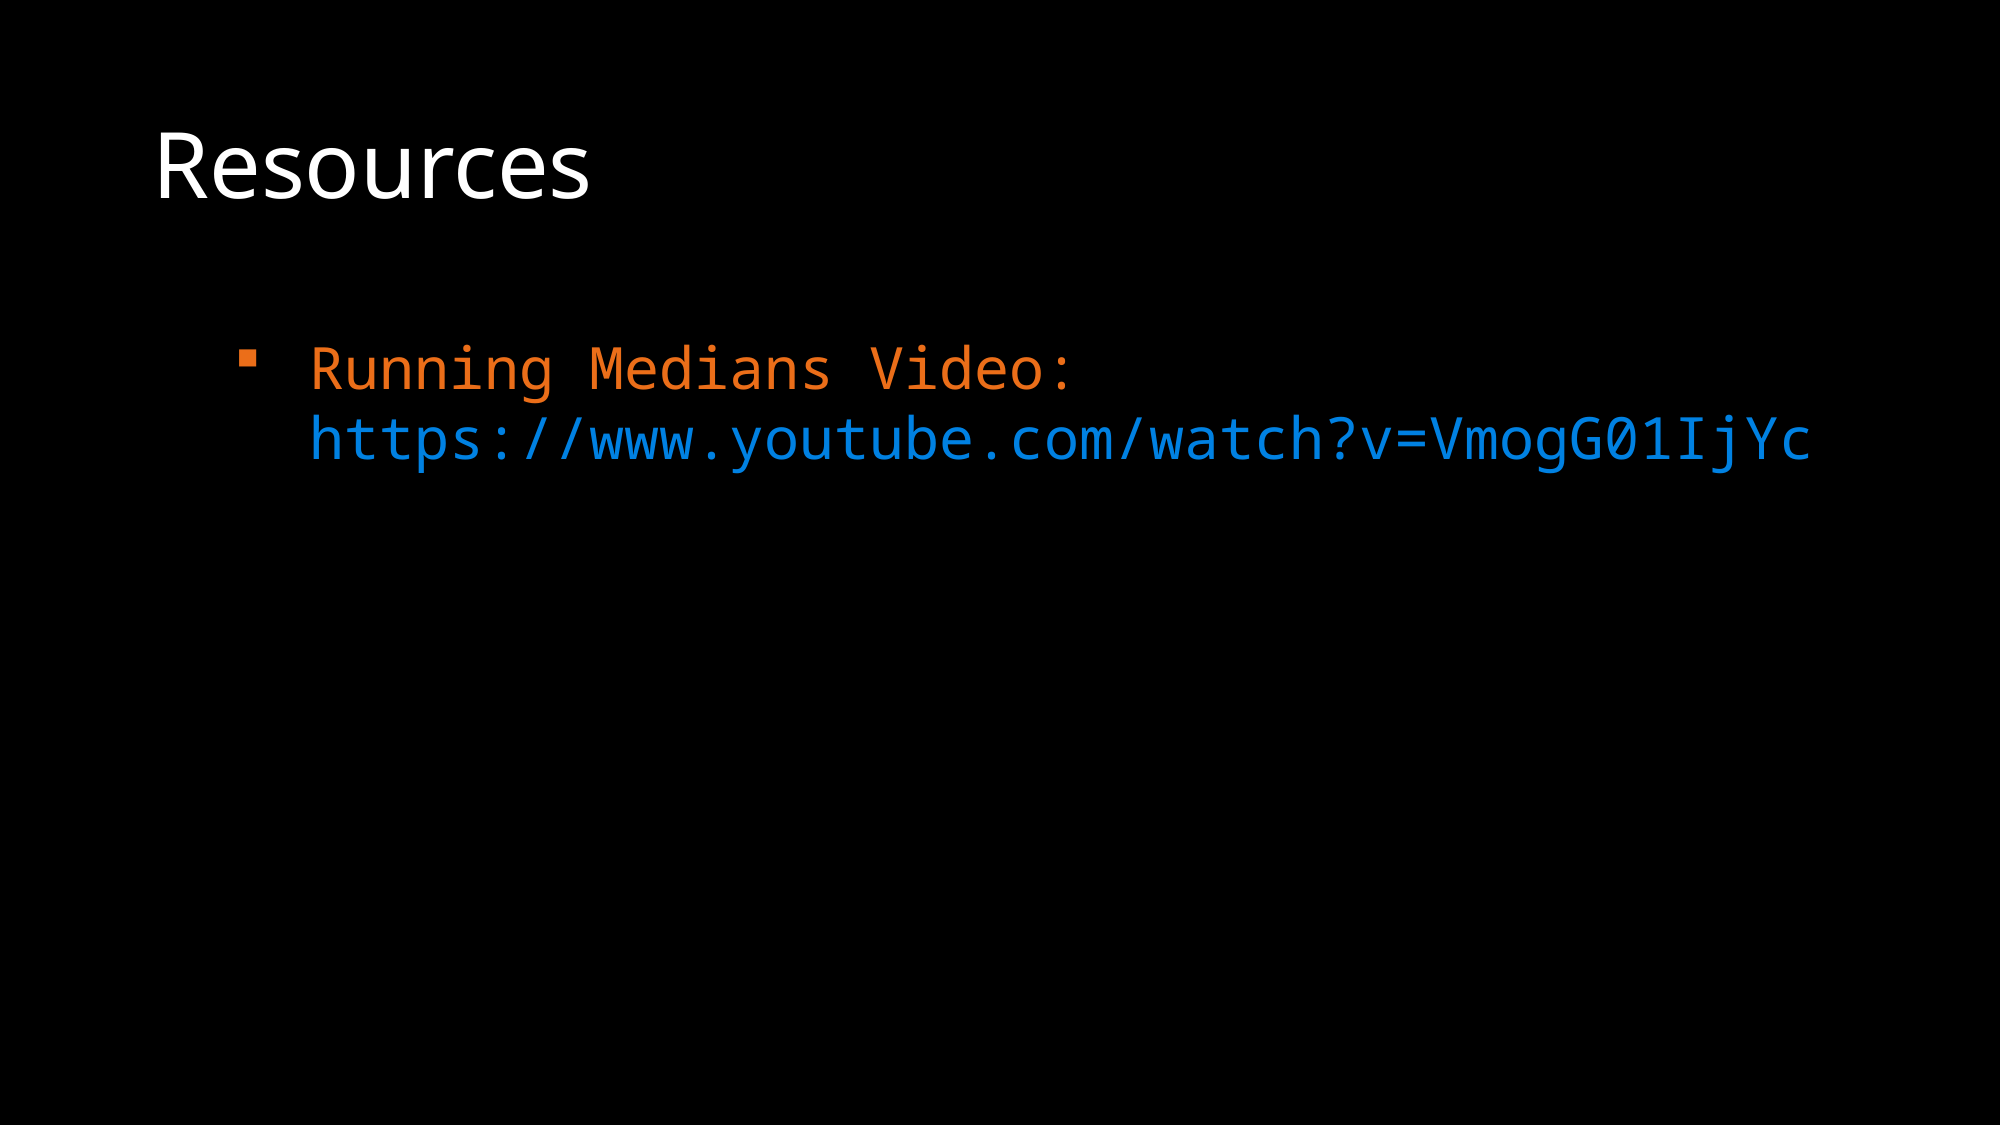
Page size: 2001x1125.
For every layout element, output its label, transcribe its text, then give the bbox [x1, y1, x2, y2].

text_box Running Medians Video: https://www.youtube.com/watch?v=VmogG01IjYc [219, 323, 1882, 593]
title Resources [137, 59, 1863, 278]
